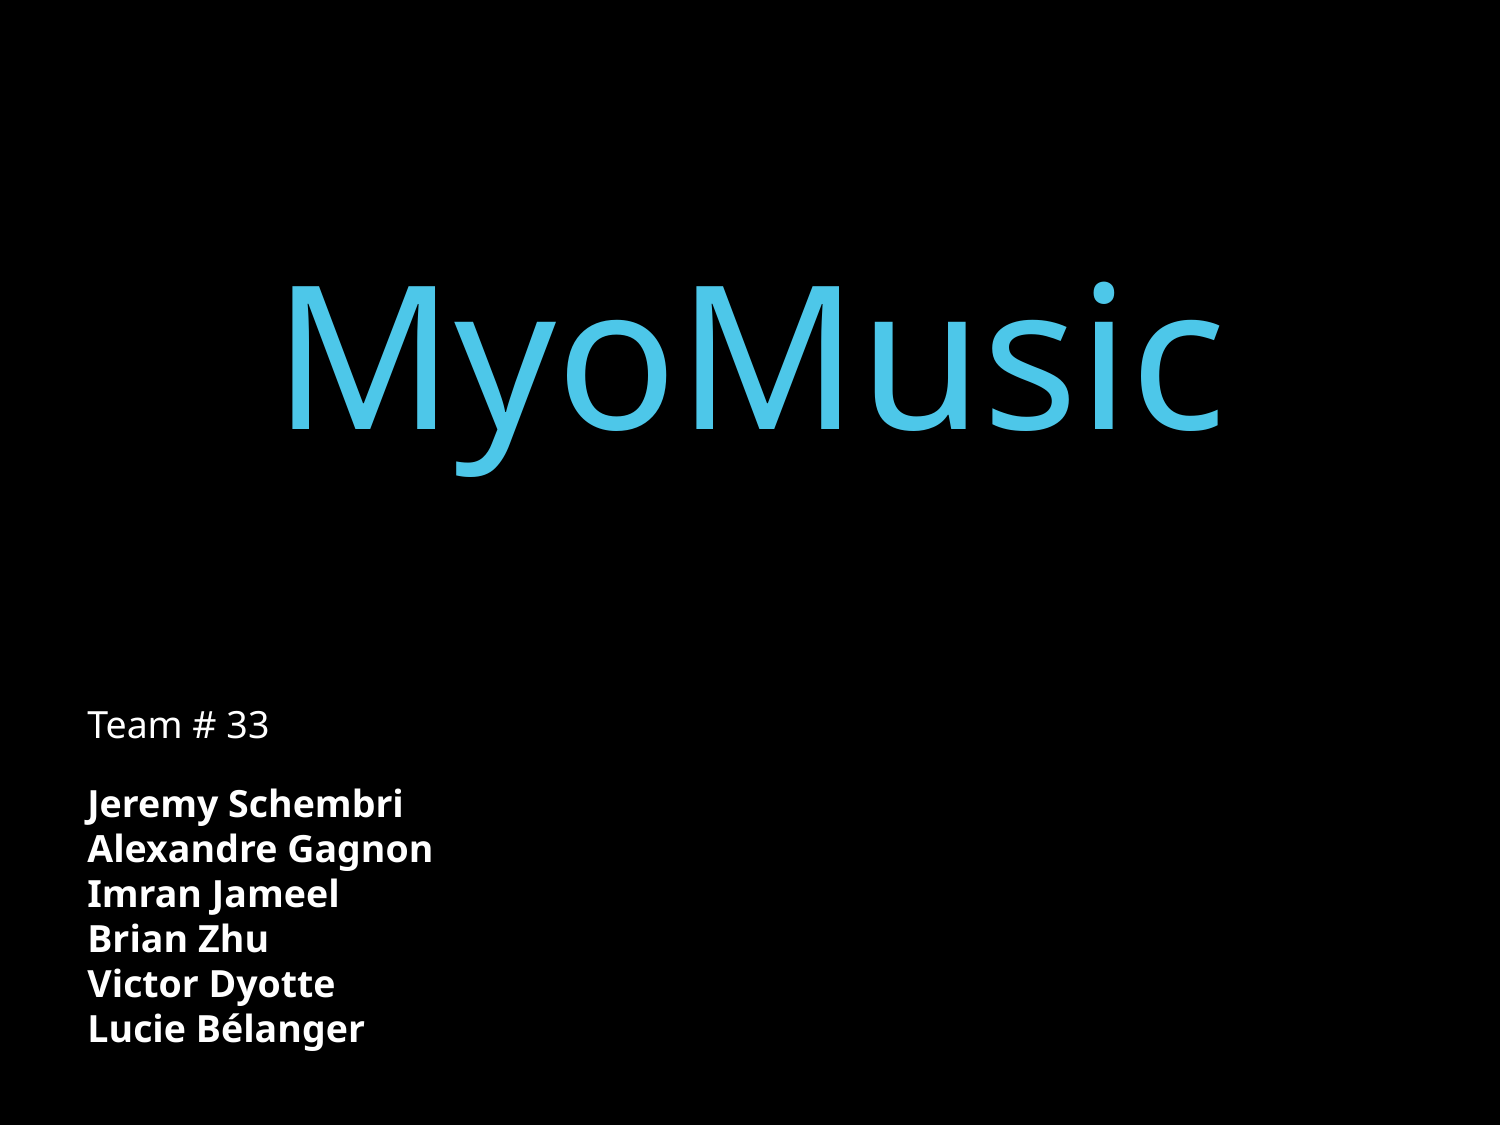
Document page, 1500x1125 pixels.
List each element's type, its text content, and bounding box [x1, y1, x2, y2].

text_box Jeremy Schembri Alexandre Gagnon Imran Jameel Brian Zhu Victor Dyotte Lucie Bélanger [72, 772, 1500, 1058]
title MyoMusic [112, 228, 1388, 470]
text_box Team # 33 [72, 693, 1500, 754]
